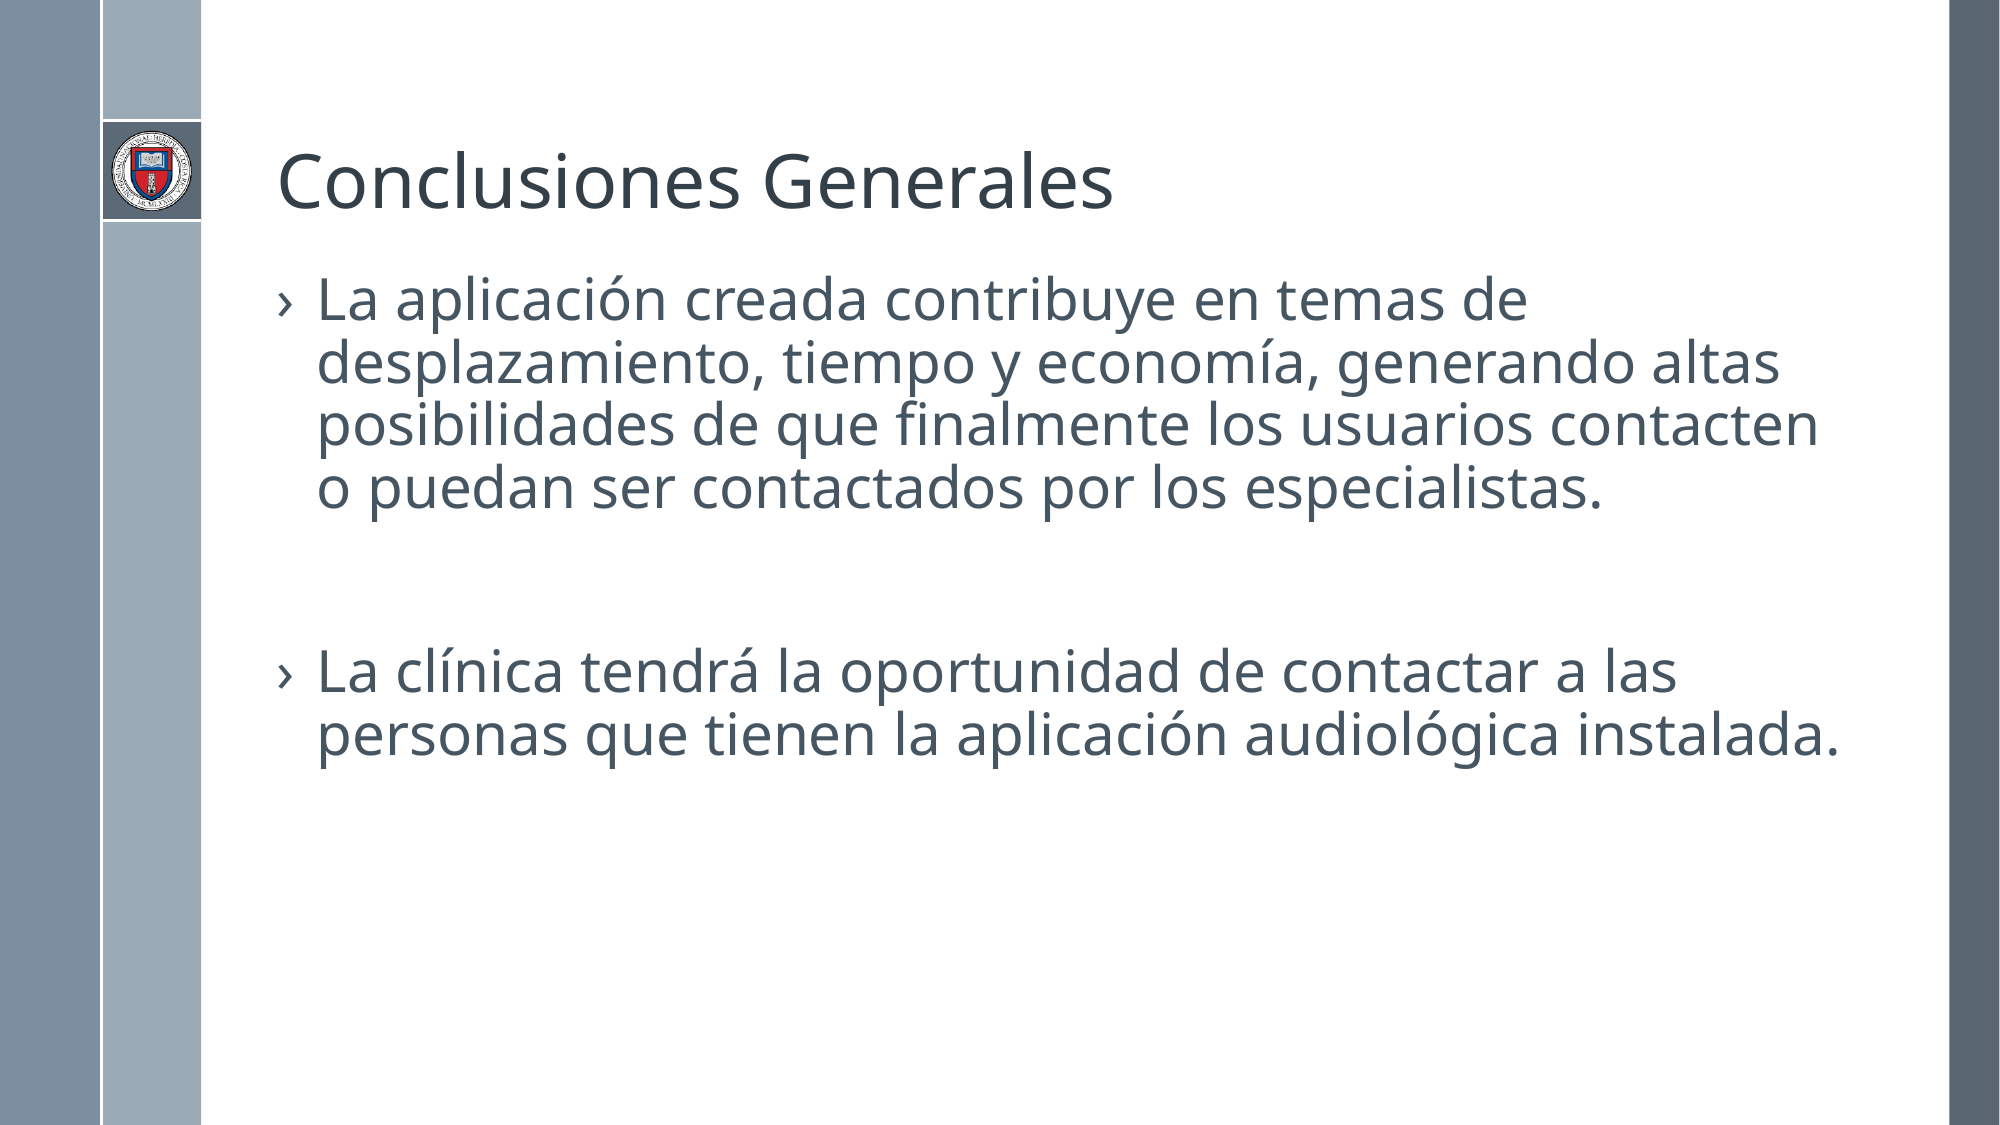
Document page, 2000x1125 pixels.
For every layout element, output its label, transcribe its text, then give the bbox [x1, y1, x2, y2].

title Conclusiones Generales [261, 29, 1867, 233]
picture [107, 126, 196, 215]
list La aplicación creada contribuye en temas de desplazamiento, tiempo y economía, generando altas posibilidades de que finalmente los usuarios contacten o puedan ser contactados por los especialistas. La clínica tendrá la oportunidad de contactar a las personas que tienen la aplicación audiológica instalada. [261, 262, 1867, 1013]
